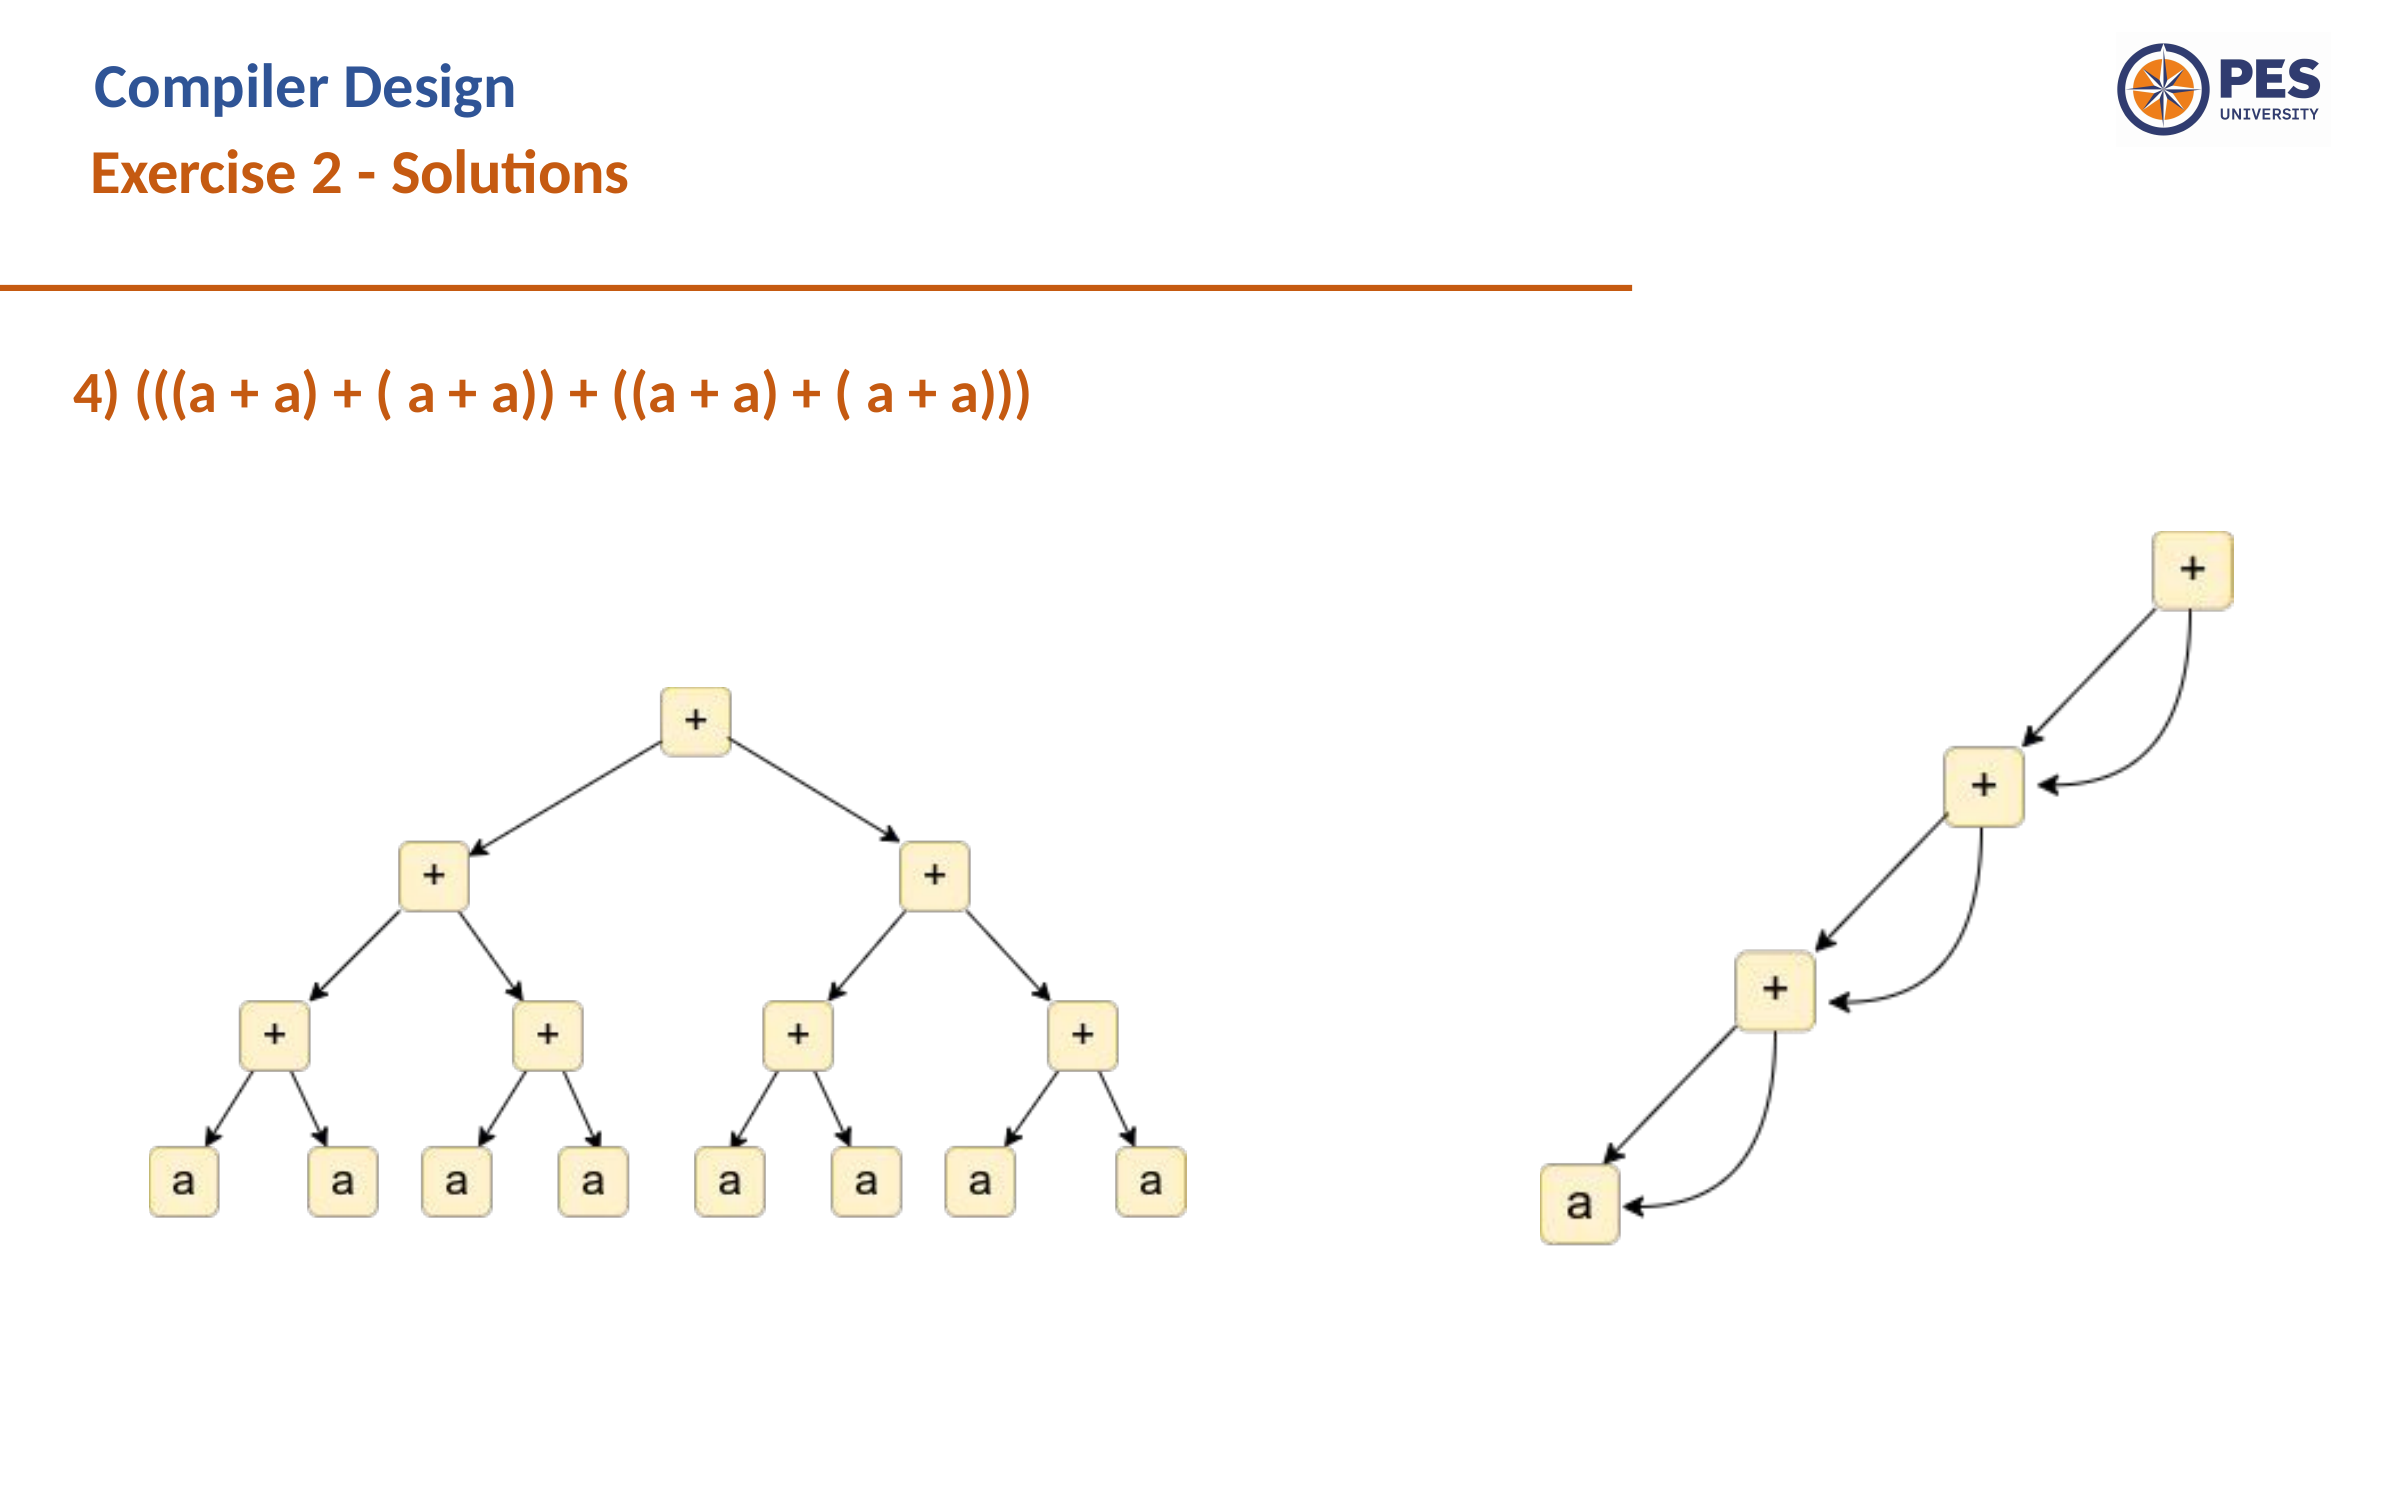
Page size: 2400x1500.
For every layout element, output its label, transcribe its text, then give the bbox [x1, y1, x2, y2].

title Compiler Design Exercise 2 - Solutions [88, 30, 635, 284]
picture [2116, 31, 2331, 147]
text_box [0, 284, 1633, 291]
picture [1540, 530, 2235, 1248]
text_box 4) (((a + a) + ( a + a)) + ((a + a) + ( a + a))) [71, 352, 1035, 425]
picture [149, 687, 1188, 1220]
